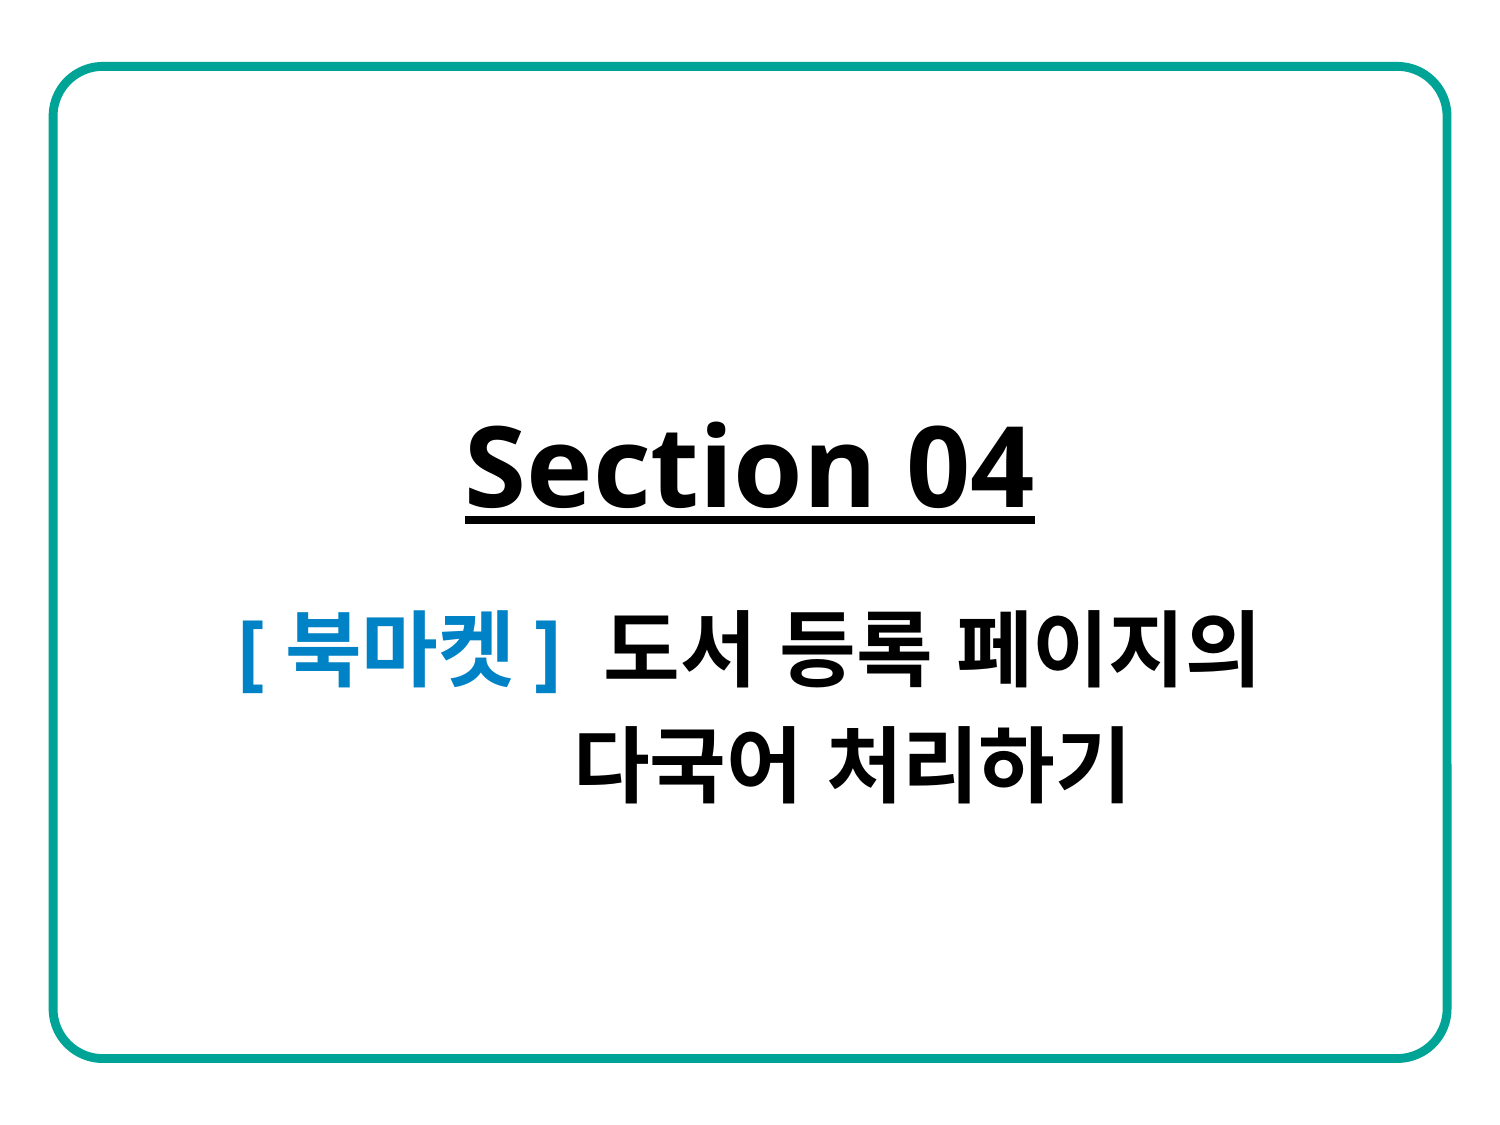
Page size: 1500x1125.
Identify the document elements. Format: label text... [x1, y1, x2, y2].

list Section 04 [118, 385, 1382, 540]
list [북마켓] 도서 등록 페이지의 다국어 처리하기 [118, 559, 1382, 851]
